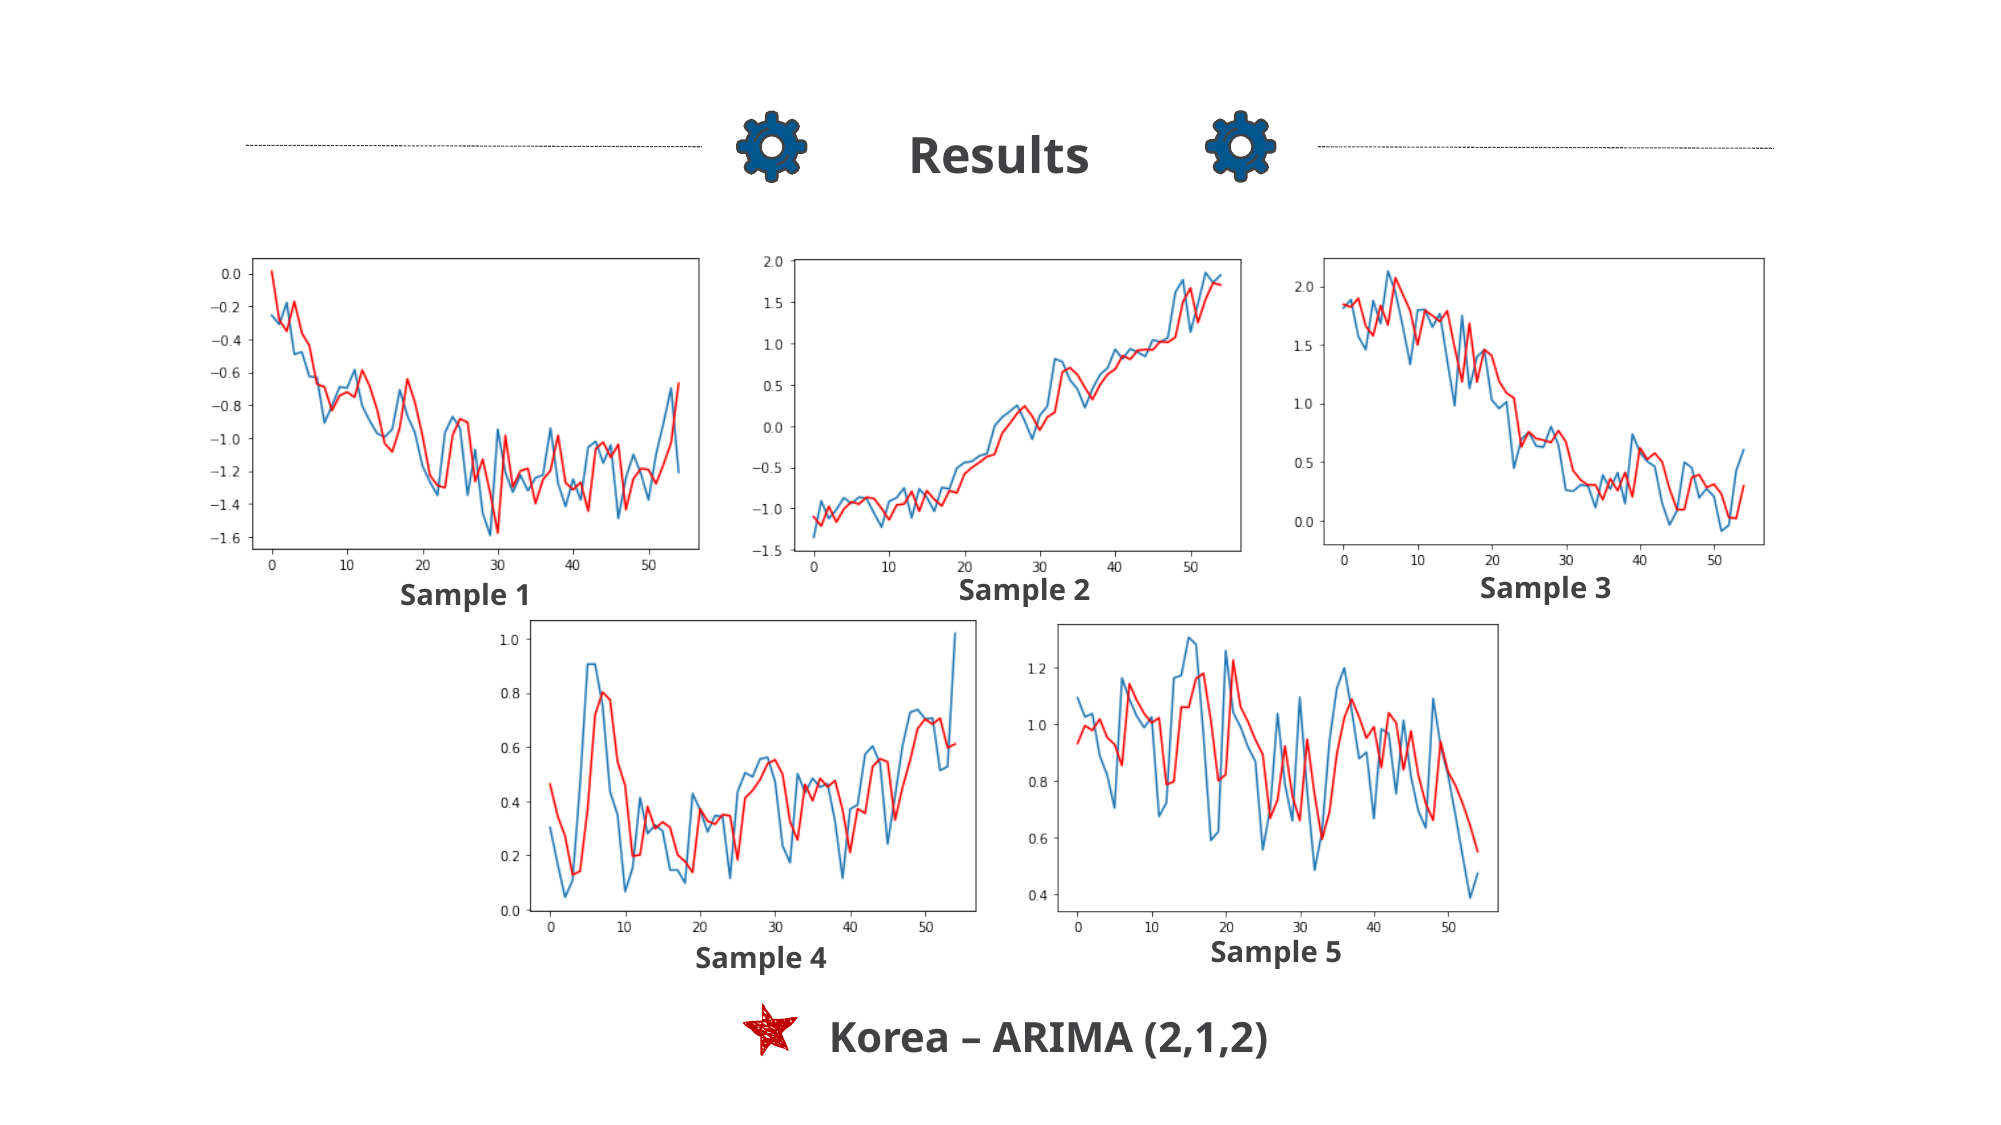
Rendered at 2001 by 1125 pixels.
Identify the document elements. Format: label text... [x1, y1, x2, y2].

text_box Sample 5 [1178, 943, 1374, 976]
picture [490, 612, 985, 943]
text_box Sample 1 [368, 582, 564, 619]
picture [742, 246, 1250, 583]
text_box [245, 110, 1774, 193]
text_box Sample 2 [927, 583, 1123, 614]
text_box Sample 3 [1448, 576, 1644, 613]
picture [1284, 250, 1773, 576]
picture [200, 250, 708, 582]
text_box [742, 1020, 760, 1037]
picture [1018, 616, 1507, 943]
text_box Sample 4 [663, 943, 859, 983]
text_box Korea – ARIMA (2,1,2) [760, 1003, 1337, 1068]
